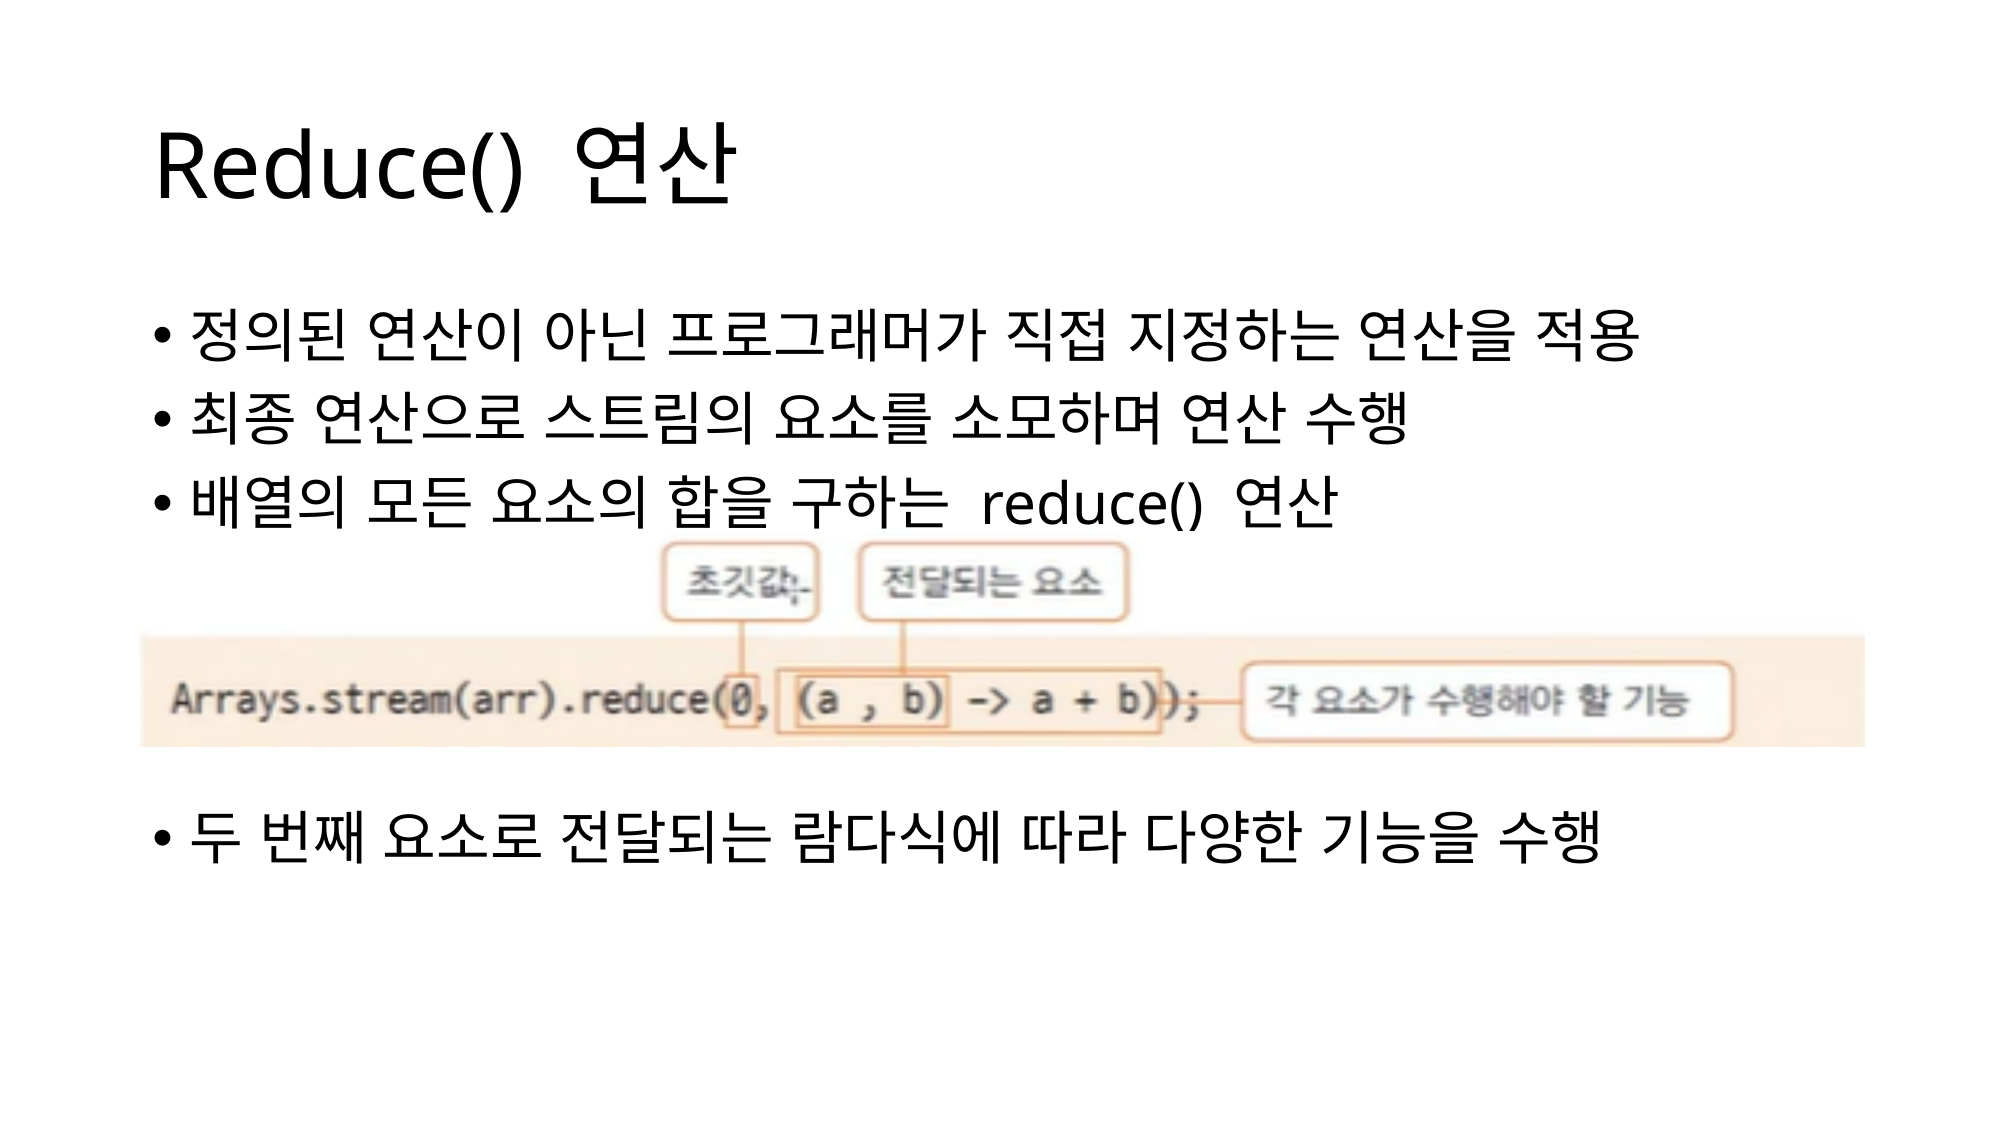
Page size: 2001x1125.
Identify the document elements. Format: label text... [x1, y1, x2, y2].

title Reduce() 연산 [137, 59, 1863, 278]
picture [138, 531, 1865, 747]
list 정의된 연산이 아닌 프로그래머가 직접 지정하는 연산을 적용 최종 연산으로 스트림의 요소를 소모하며 연산 수행 배열의 모든 요소의 합을 구하는 reduce() 연산 두 번째 요소로 전달되는 람다식에 따라 다양한 기능을 수행 [137, 299, 1863, 1014]
